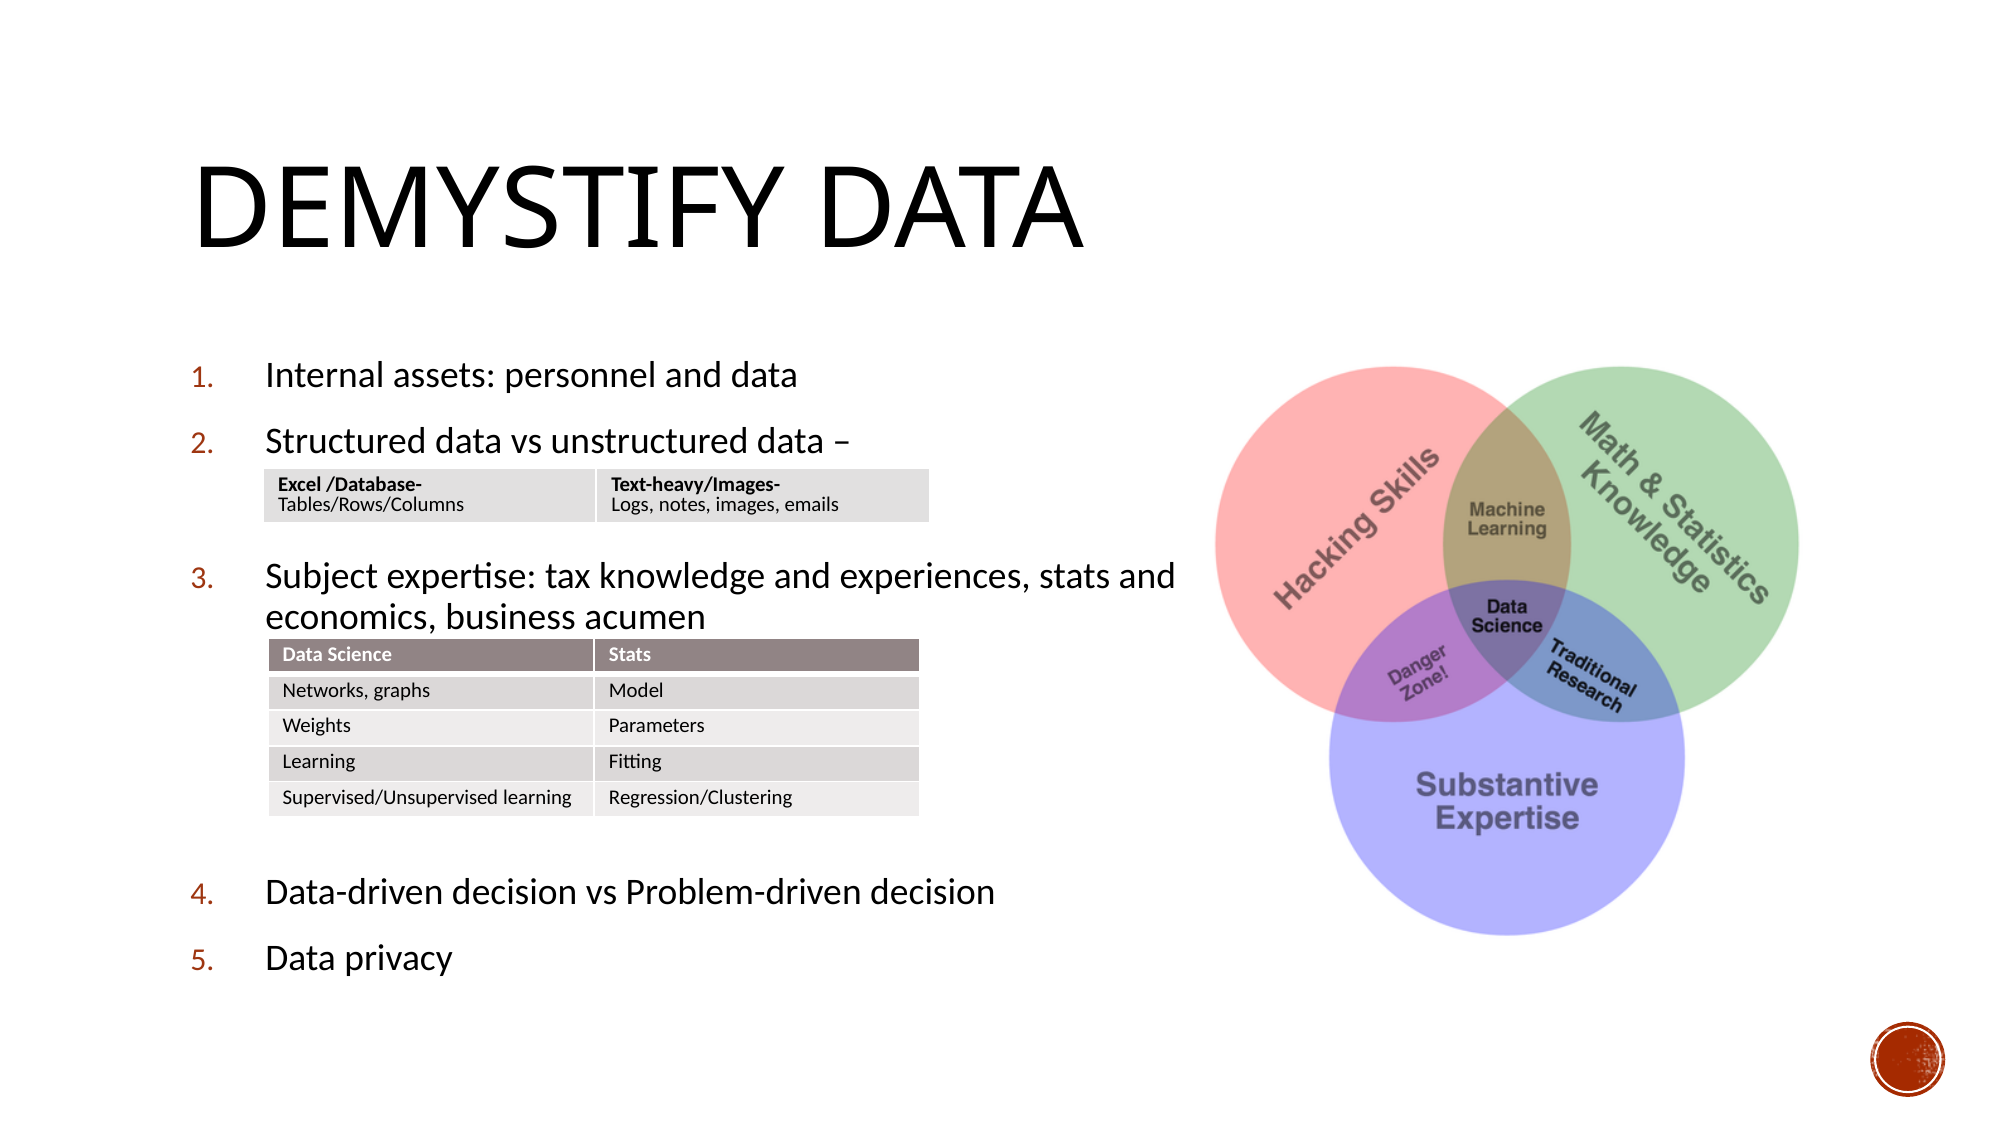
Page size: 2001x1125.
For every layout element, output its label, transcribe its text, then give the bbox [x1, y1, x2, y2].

table_cell Weights [269, 711, 593, 745]
table_cell Learning [269, 747, 593, 781]
table_header Excel /Database- Tables/Rows/Columns [264, 469, 595, 522]
table_cell Fitting [595, 747, 919, 781]
picture [1196, 343, 1826, 965]
table_cell Model [595, 677, 919, 709]
table_cell Networks, graphs [269, 677, 593, 709]
table_cell Parameters [595, 711, 919, 745]
table_cell Supervised/Unsupervised learning [269, 782, 593, 816]
table_header Stats [595, 639, 919, 671]
title Demystify data [175, 79, 1826, 344]
list Internal assets: personnel and data Structured data vs unstructured data – Subject expertise: tax knowledge and experiences, stats and economics, business acumen Data-driven decision vs Problem-driven decision Data privacy [175, 348, 1197, 1013]
table_header Text-heavy/Images- Logs, notes, images, emails [597, 469, 929, 522]
table_header Data Science [269, 639, 593, 671]
table_cell Regression/Clustering [595, 782, 919, 816]
